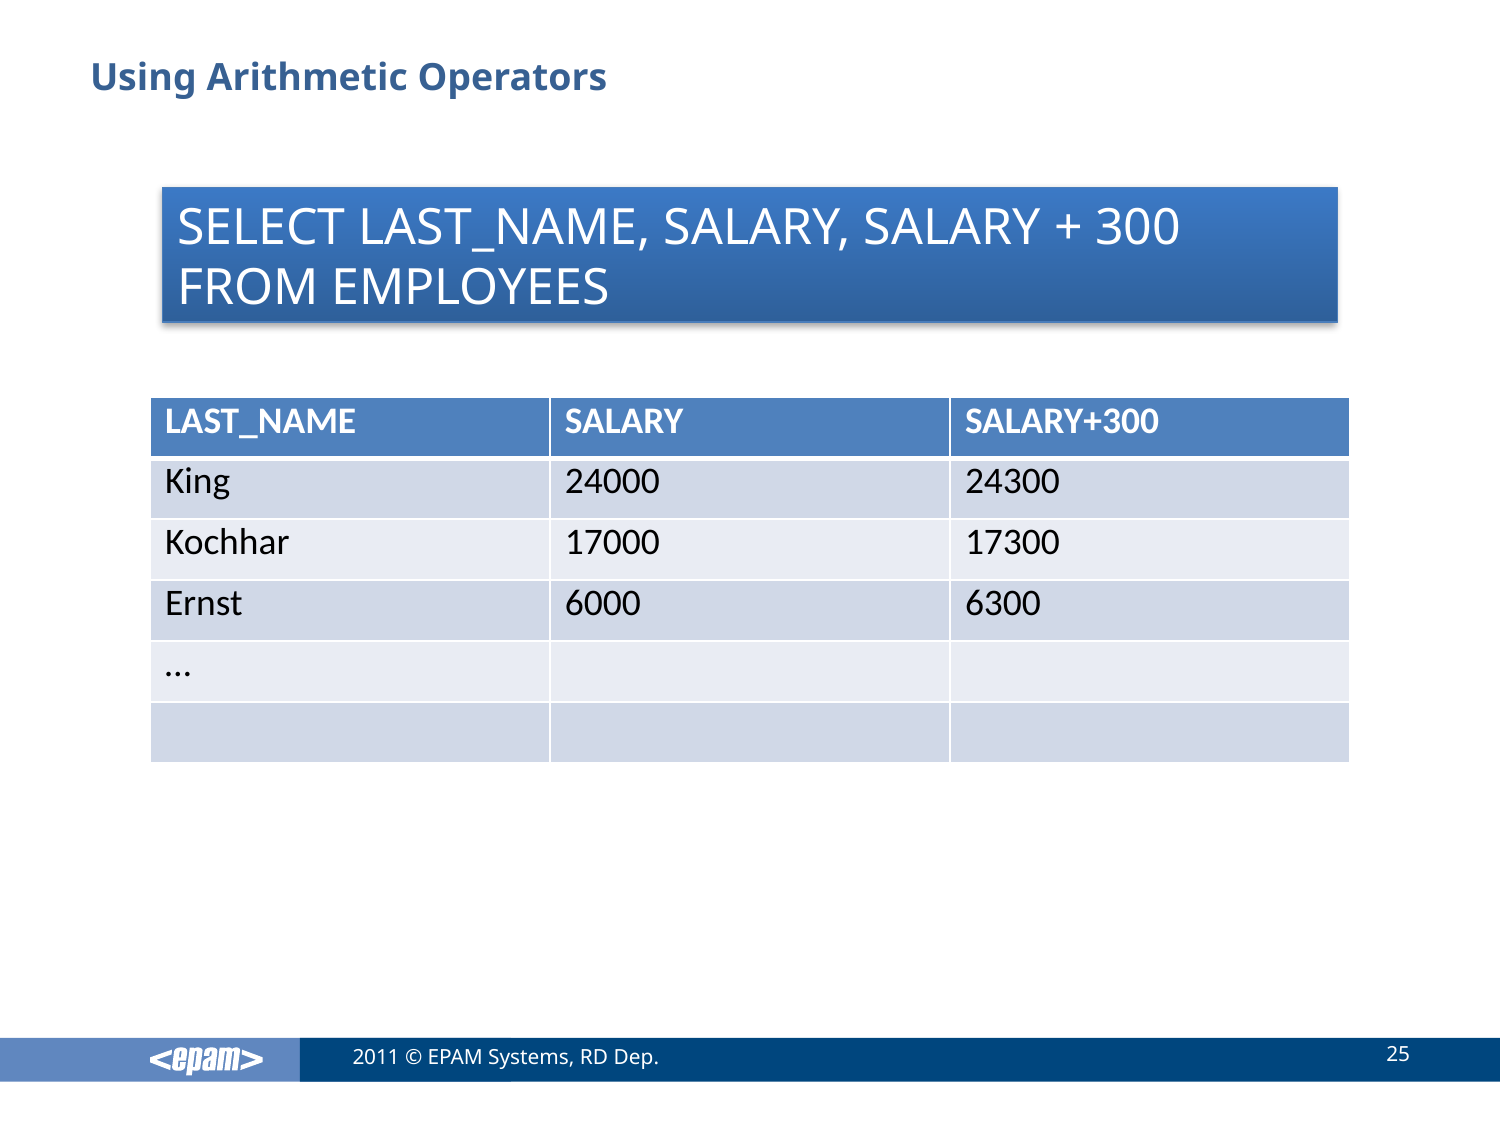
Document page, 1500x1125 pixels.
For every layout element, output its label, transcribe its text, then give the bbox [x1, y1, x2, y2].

table_cell Ernst [151, 581, 549, 640]
table_cell 24000 [551, 461, 949, 518]
table_cell King [151, 461, 549, 518]
table_cell 6300 [951, 581, 1349, 640]
slide_number 25 [1262, 1025, 1425, 1085]
table_header SALARY [551, 398, 949, 456]
table_cell 6000 [551, 581, 949, 640]
table_header LAST_NAME [151, 398, 549, 456]
table_cell [551, 703, 949, 762]
table_cell 17300 [951, 520, 1349, 579]
table_cell 17000 [551, 520, 949, 579]
table_cell … [151, 642, 549, 701]
table_cell [551, 642, 949, 701]
table_cell [951, 703, 1349, 762]
table_header SALARY+300 [951, 398, 1349, 456]
table_cell Kochhar [151, 520, 549, 579]
title Using Arithmetic Operators [75, 45, 1425, 163]
table_cell 24300 [951, 461, 1349, 518]
table_cell [151, 703, 549, 762]
table_cell [951, 642, 1349, 701]
footer 2011 © EPAM Systems, RD Dep. [337, 1028, 738, 1088]
text_box SELECT LAST_NAME, SALARY, SALARY + 300 FROM EMPLOYEES [162, 187, 1338, 323]
